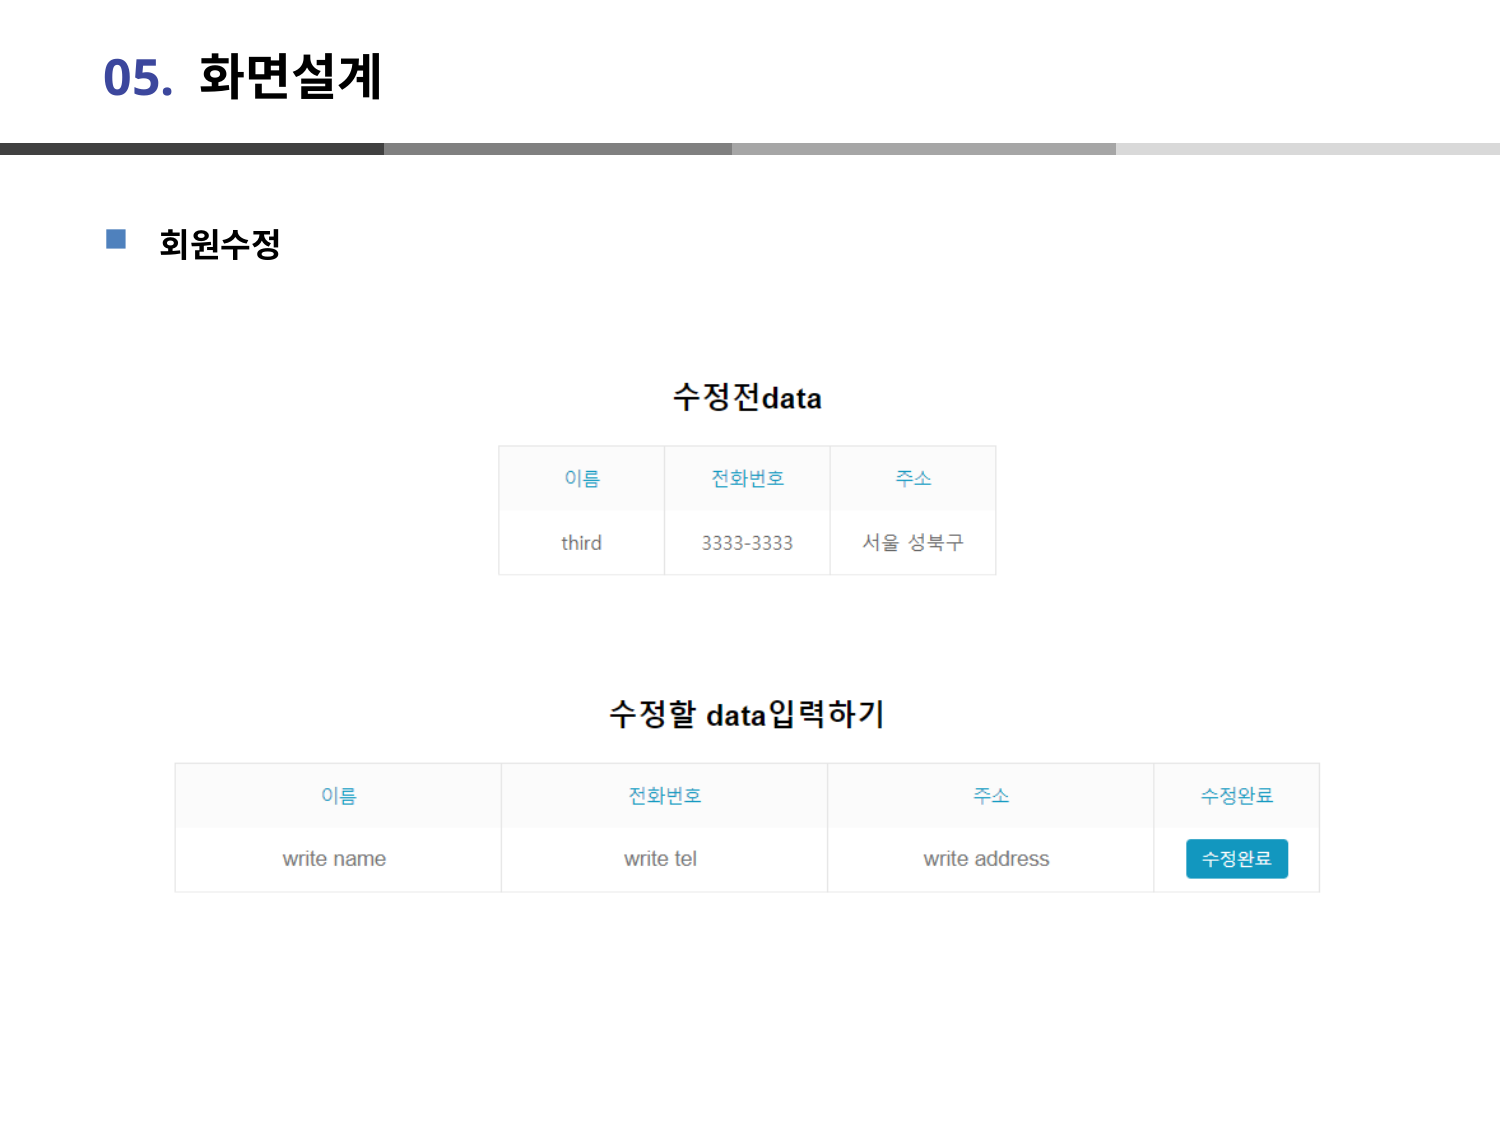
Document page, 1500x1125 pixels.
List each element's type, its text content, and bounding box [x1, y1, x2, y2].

title 05. 화면설계 [88, 30, 1211, 121]
picture [153, 341, 1347, 918]
list 회원수정 [88, 196, 1436, 1083]
